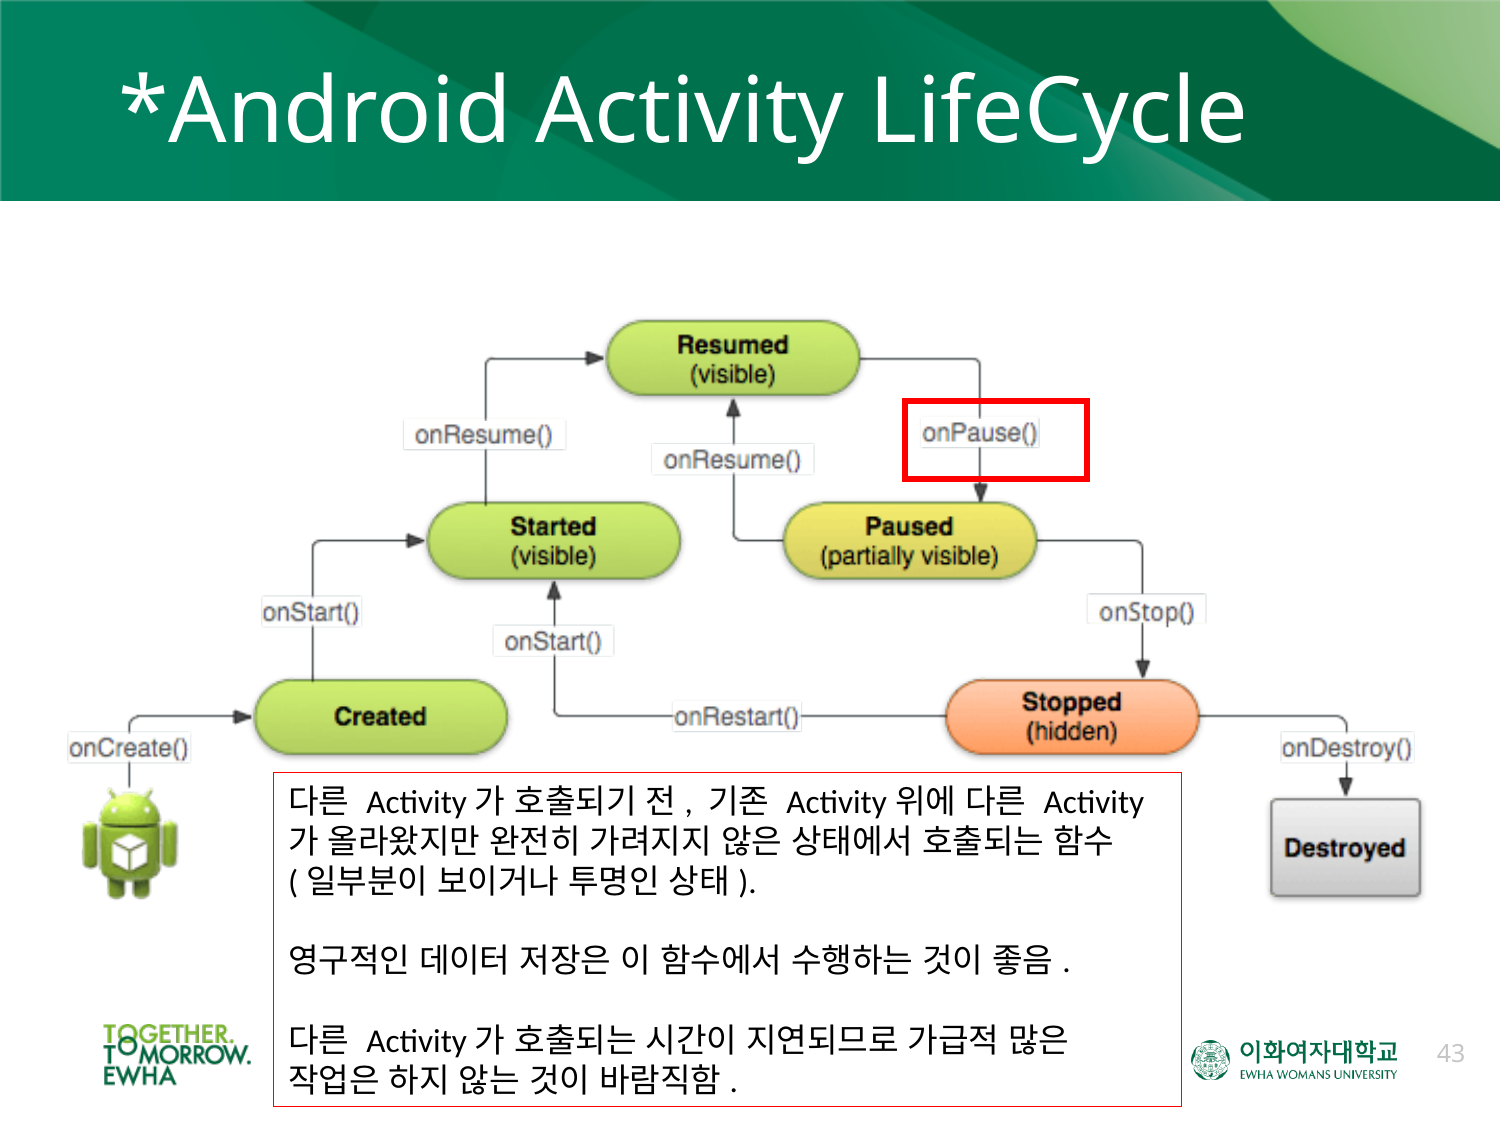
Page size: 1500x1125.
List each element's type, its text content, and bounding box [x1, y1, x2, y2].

picture [103, 1024, 251, 1087]
slide_number 43 [1182, 1024, 1481, 1085]
picture [60, 302, 1440, 918]
picture [0, 0, 1500, 201]
text_box 다른 Activity가 호출되기 전, 기존 Activity위에 다른 Activity가 올라왔지만 완전히 가려지지 않은 상태에서 호출되는 함수 (일부분이 보이거나 투명인 상태). 영구적인 데이터 저장은 이 함수에서 수행하는 것이 좋음. 다른 Activity가 호출되는 시간이 지연되므로 가급적 많은 작업은 하지 않는 것이 바람직함. [273, 918, 1182, 1107]
title *Android Activity LifeCycle [103, 4, 1397, 222]
